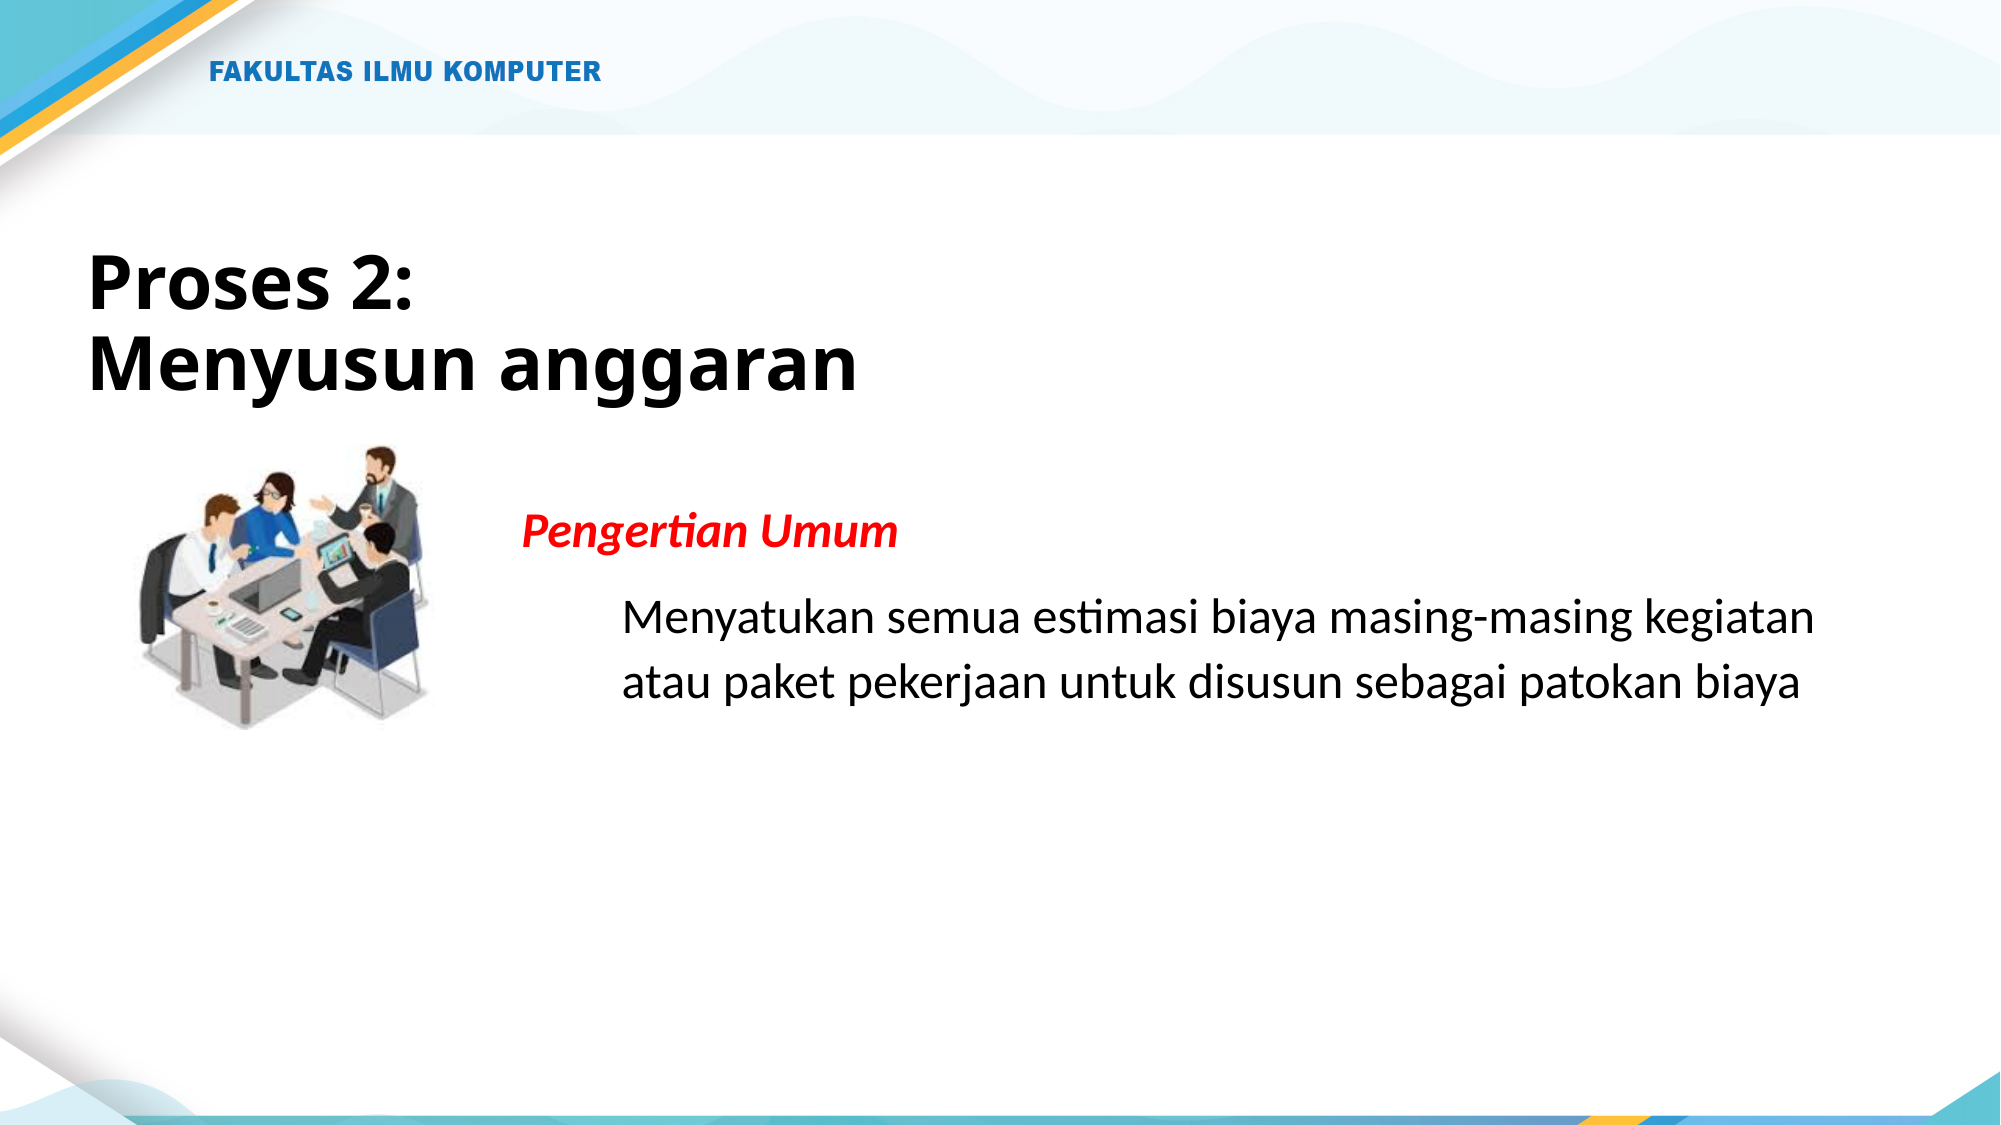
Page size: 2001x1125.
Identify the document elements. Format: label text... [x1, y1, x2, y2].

picture [0, 0, 2000, 1125]
list Pengertian Umum Menyatukan semua estimasi biaya masing-masing kegiatan atau paket pekerjaan untuk disusun sebagai patokan biaya [506, 483, 1901, 920]
text_box Proses 2: Menyusun anggaran [71, 227, 887, 426]
